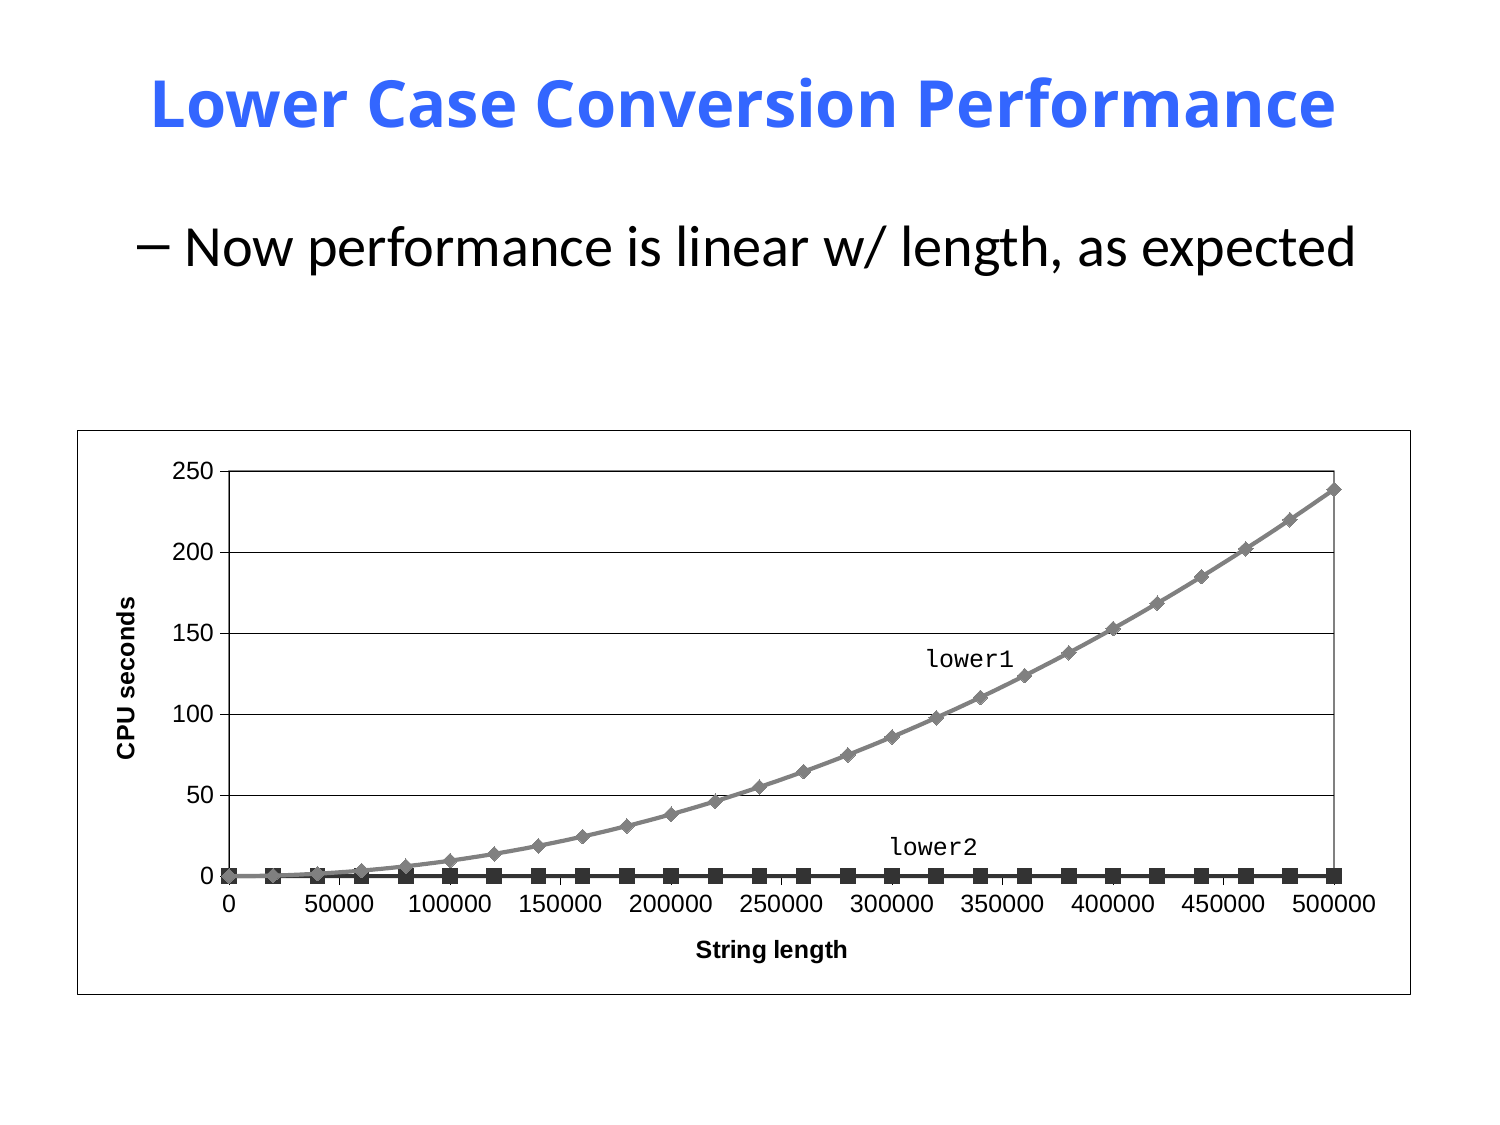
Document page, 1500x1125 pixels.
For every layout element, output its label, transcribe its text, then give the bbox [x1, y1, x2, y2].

list Now performance is linear w/ length, as expected [47, 200, 1411, 349]
title Lower Case Conversion Performance [24, 54, 1463, 149]
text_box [76, 429, 1411, 995]
